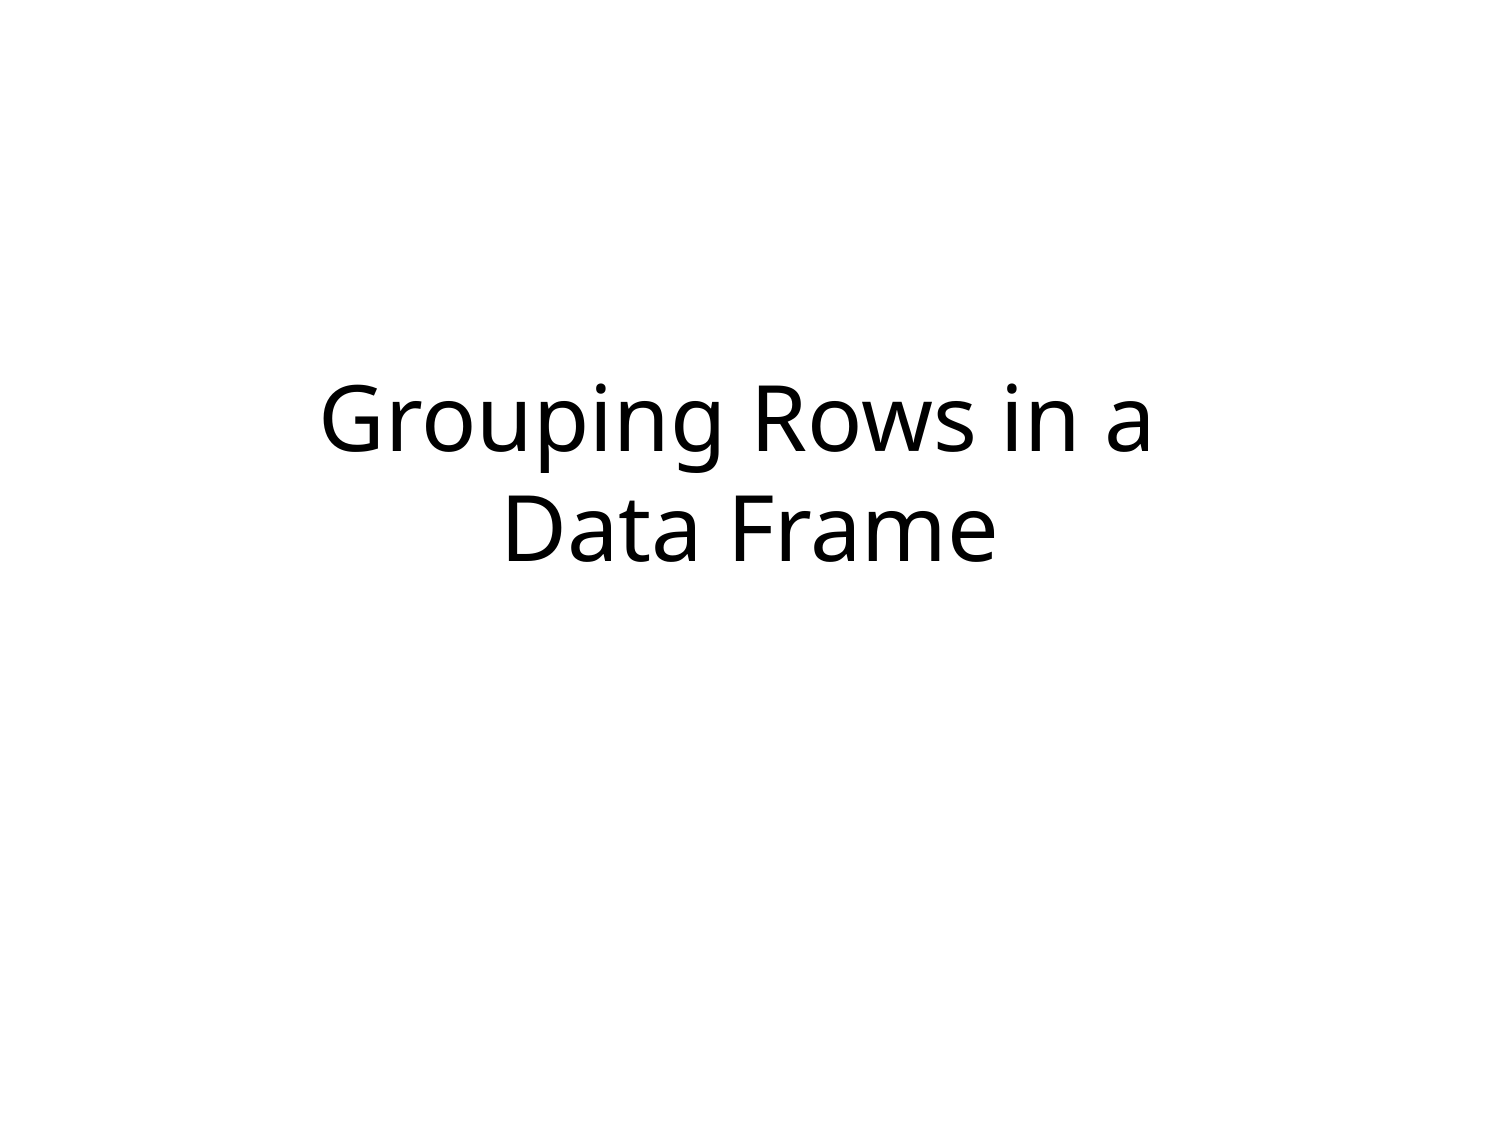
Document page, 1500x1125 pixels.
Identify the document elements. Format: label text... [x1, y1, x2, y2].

title Grouping Rows in a Data Frame [112, 349, 1388, 591]
